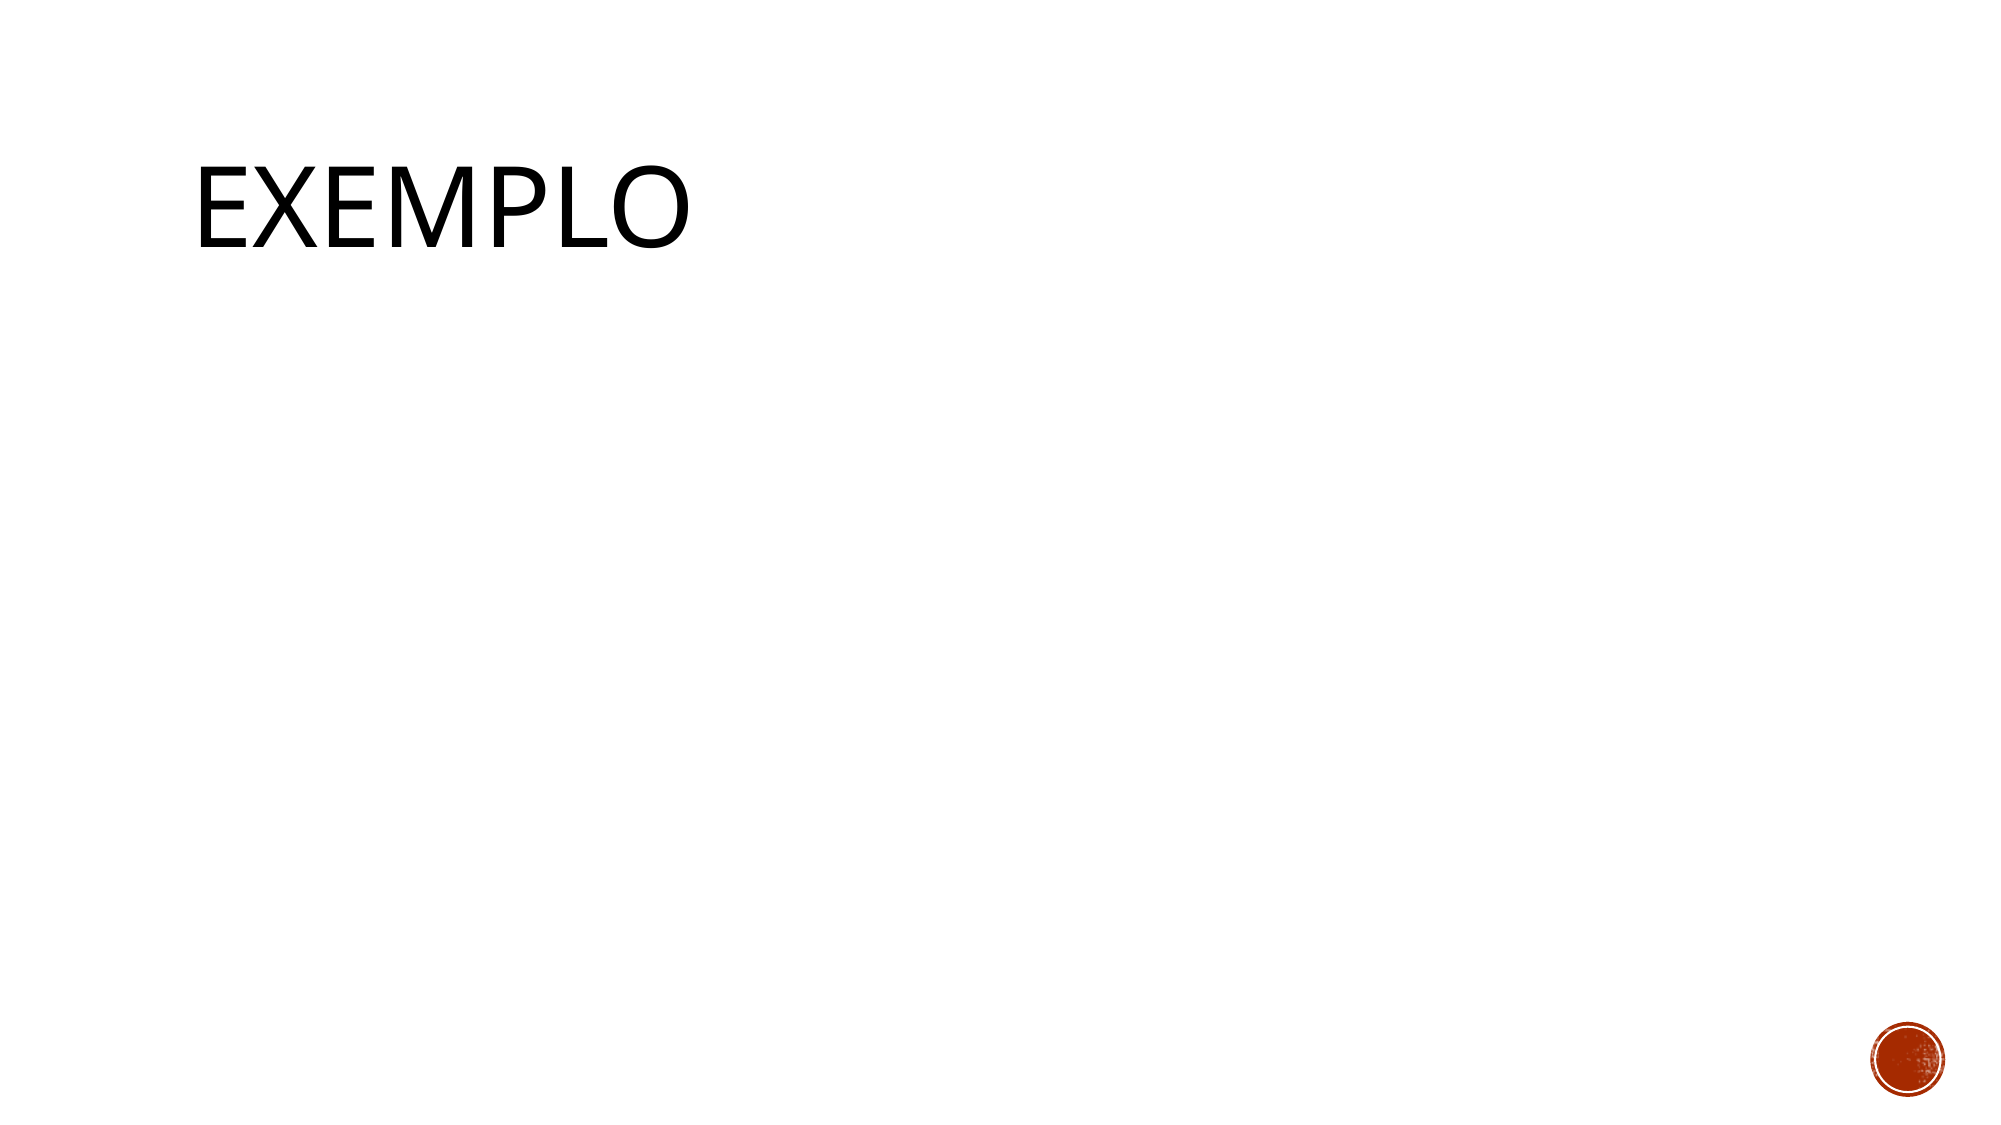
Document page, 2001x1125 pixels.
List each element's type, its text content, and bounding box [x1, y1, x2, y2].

title Exemplo [175, 79, 1826, 344]
